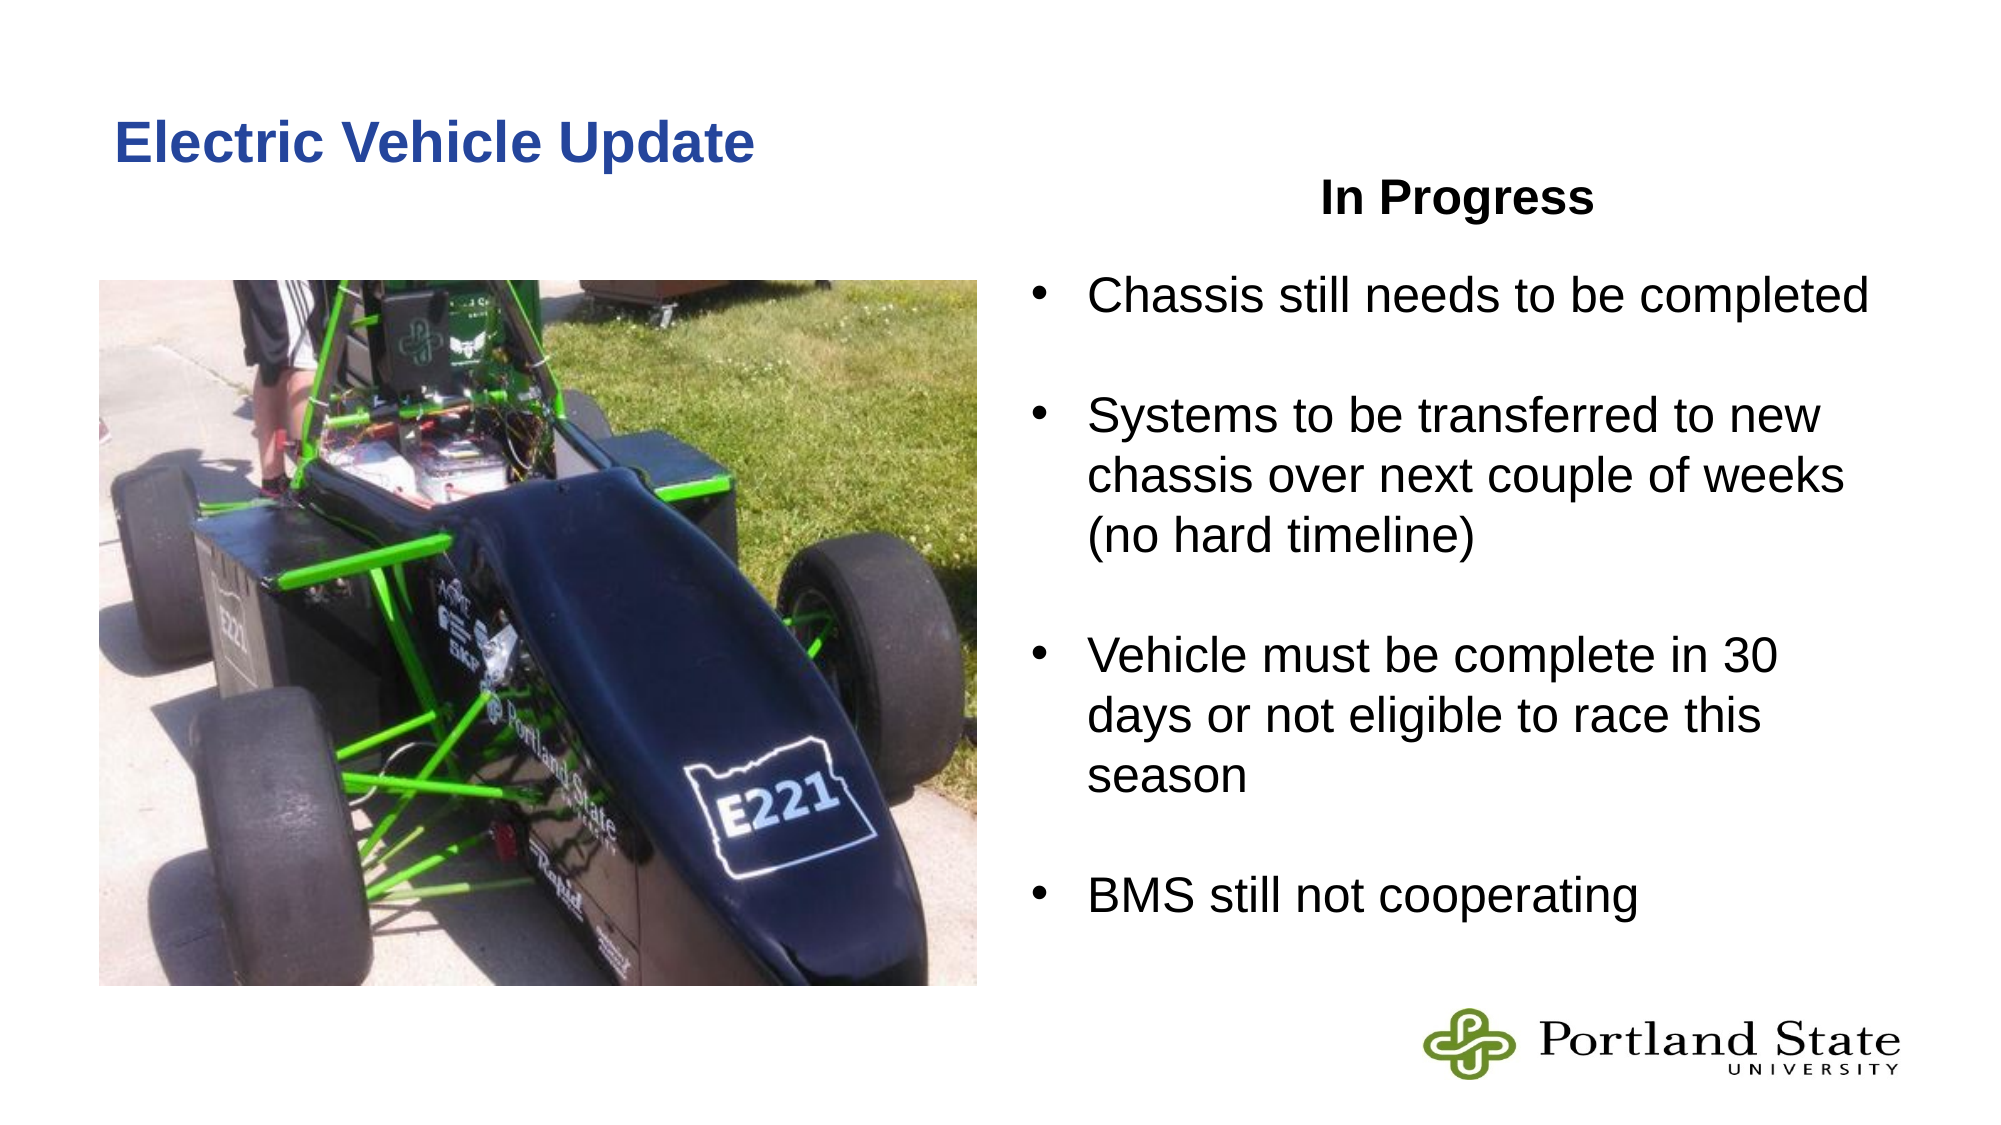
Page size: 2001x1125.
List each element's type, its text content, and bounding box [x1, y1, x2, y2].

text_box In Progress [1015, 127, 1900, 233]
text_box Chassis still needs to be completed Systems to be transferred to new chassis over next couple of weeks (no hard timeline) Vehicle must be complete in 30 days or not eligible to race this season BMS still not cooperating [1015, 254, 1900, 959]
picture [1422, 1008, 1901, 1080]
text_box Electric Vehicle Update [99, 45, 1900, 233]
picture [99, 280, 978, 986]
